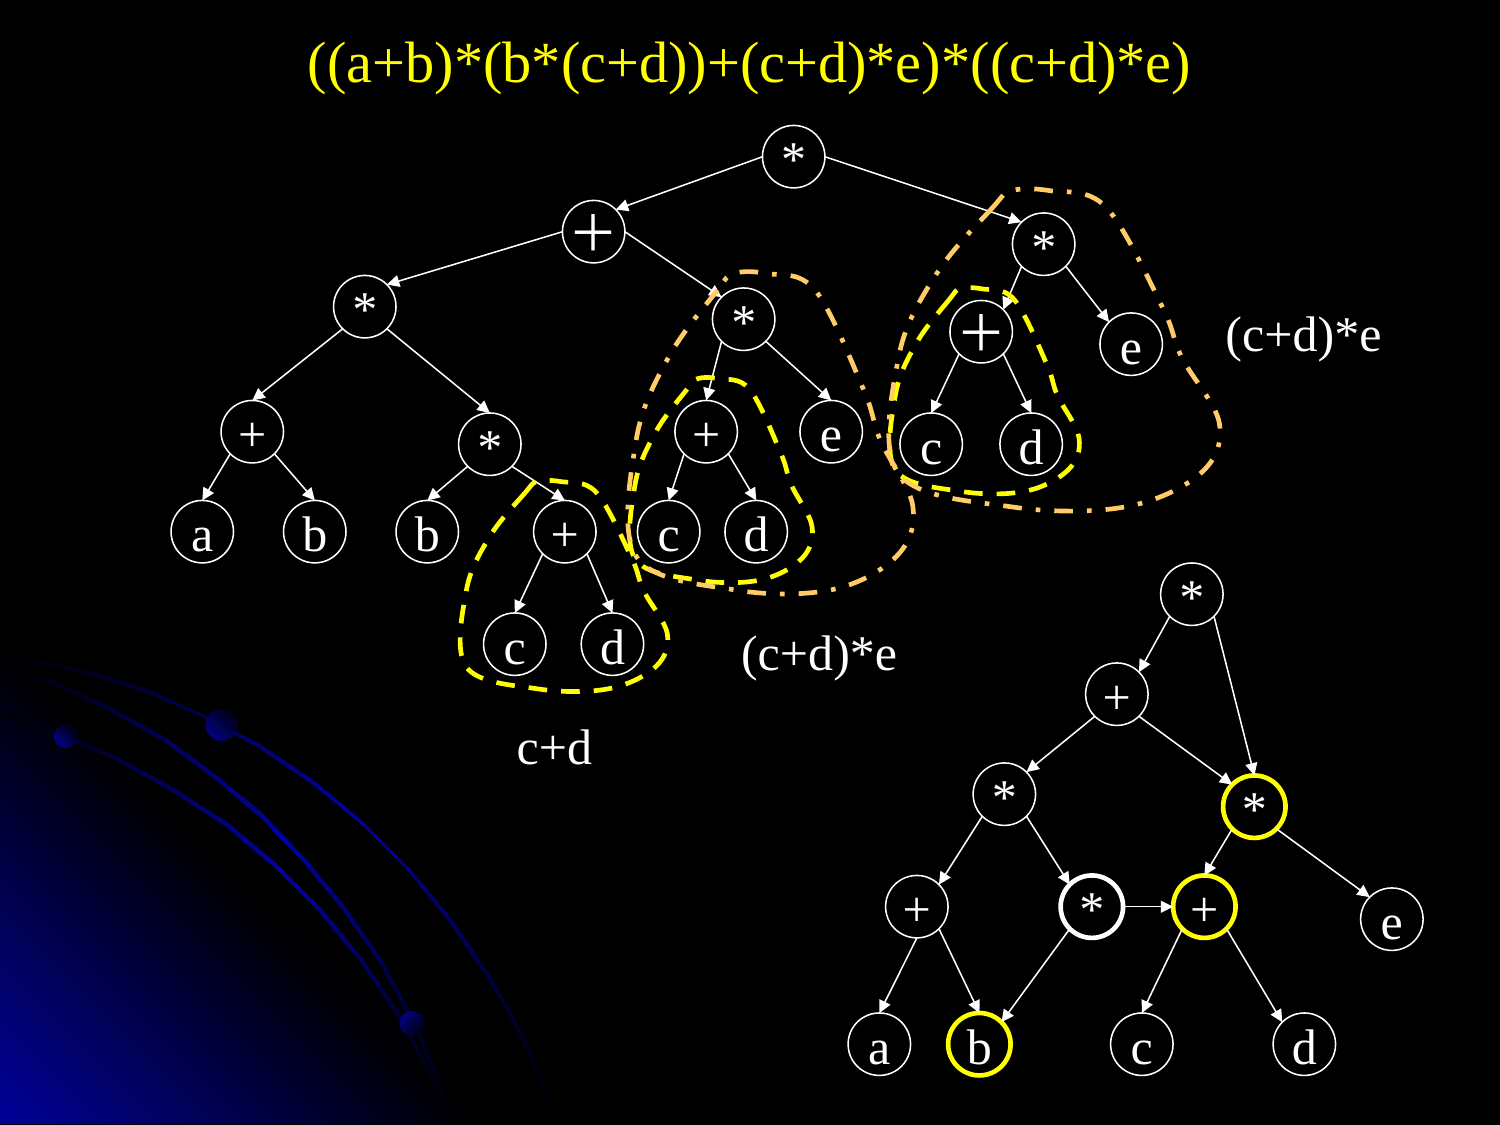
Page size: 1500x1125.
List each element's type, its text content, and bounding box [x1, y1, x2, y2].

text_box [1065, 266, 1110, 323]
text_box ((a+b)*(b*(c+d))+(c+d)*e)*((c+d)*e) [293, 16, 1207, 102]
text_box b [283, 500, 347, 563]
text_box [1003, 266, 1022, 310]
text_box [386, 231, 563, 285]
text_box b [396, 501, 459, 563]
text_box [201, 453, 231, 501]
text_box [824, 156, 1022, 223]
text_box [847, 562, 1424, 1076]
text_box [765, 341, 832, 401]
text_box a [171, 501, 234, 563]
text_box * [458, 413, 522, 476]
text_box ＋ [562, 200, 625, 263]
text_box * [762, 125, 825, 188]
text_box [460, 482, 668, 692]
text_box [615, 156, 763, 210]
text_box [252, 328, 343, 401]
text_box (c+d)*e [726, 612, 842, 688]
text_box [627, 271, 914, 594]
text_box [386, 328, 491, 414]
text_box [624, 231, 722, 298]
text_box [728, 453, 757, 501]
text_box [514, 553, 543, 614]
text_box * [333, 275, 397, 338]
text_box (c+d)*e [1210, 293, 1397, 369]
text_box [586, 553, 613, 614]
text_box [1003, 353, 1032, 414]
text_box [888, 188, 1221, 512]
text_box + [221, 401, 284, 463]
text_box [511, 466, 566, 501]
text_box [668, 453, 685, 501]
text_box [930, 353, 960, 414]
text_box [426, 466, 468, 501]
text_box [705, 341, 722, 401]
text_box c+d [501, 707, 608, 783]
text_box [274, 453, 316, 501]
